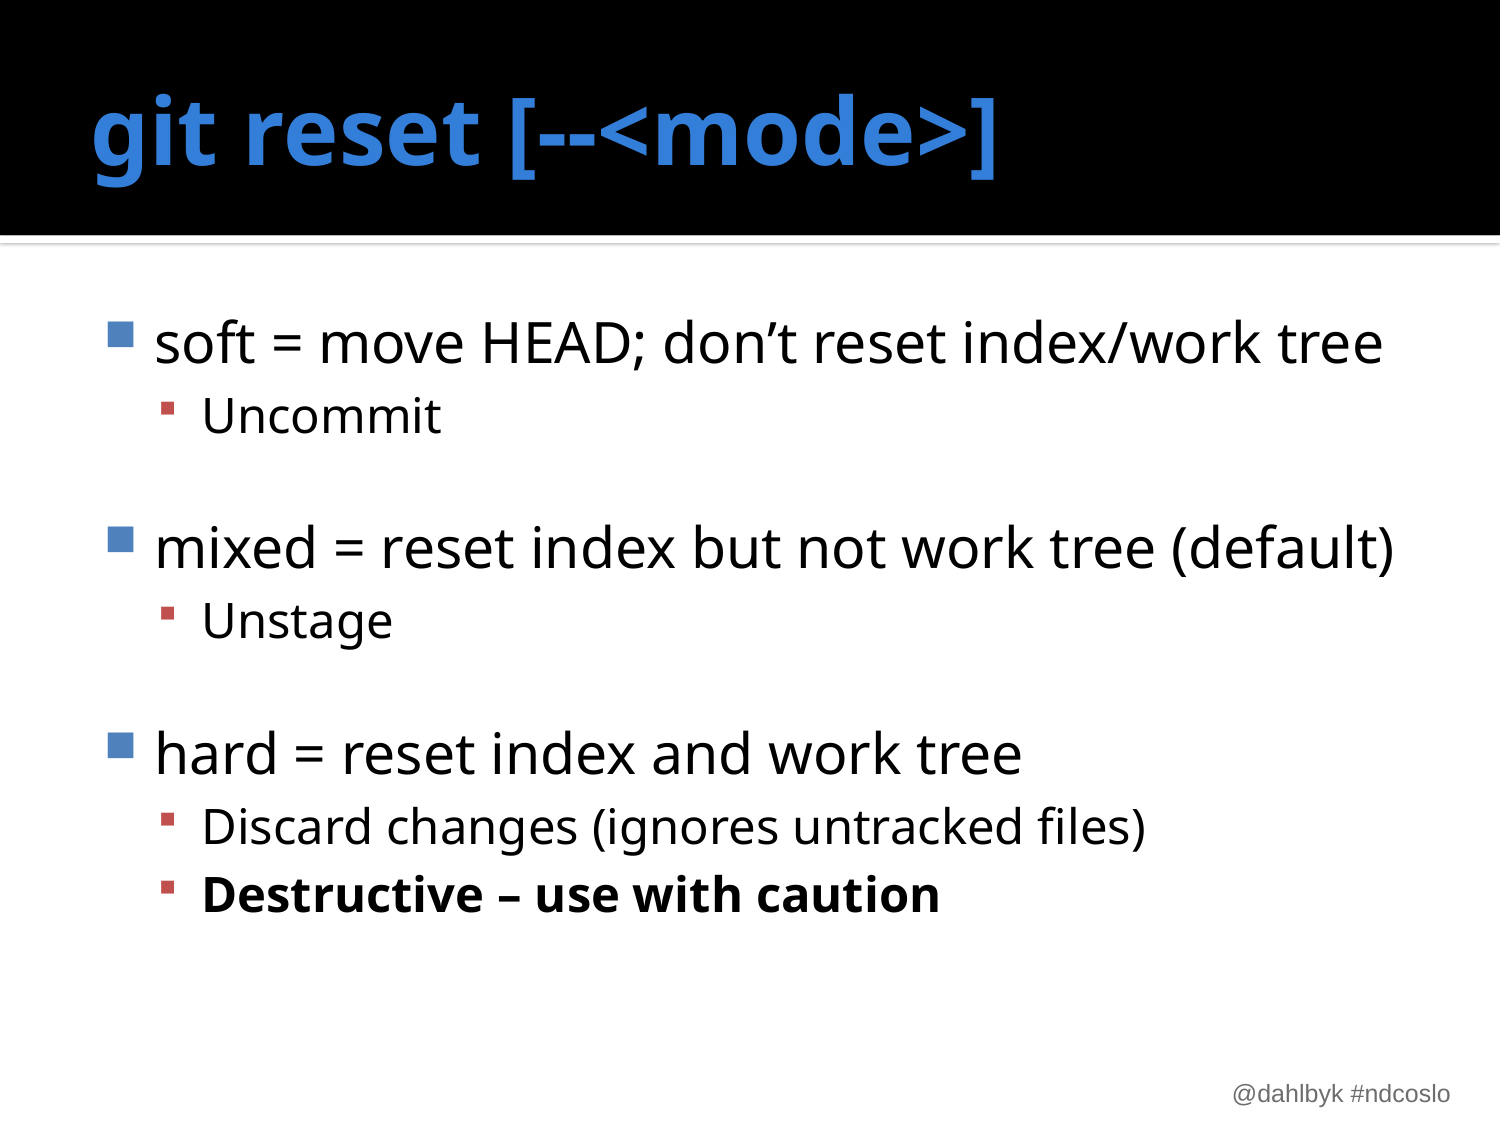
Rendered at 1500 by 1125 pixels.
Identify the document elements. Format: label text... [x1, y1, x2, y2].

list soft = move HEAD; don’t reset index/work tree Uncommit mixed = reset index but not work tree (default) Unstage hard = reset index and work tree Discard changes (ignores untracked files) Destructive – use with caution [75, 291, 1425, 1058]
title git reset [--<mode>] [75, 25, 1425, 231]
slide_number @dahlbyk #ndcoslo [1074, 1062, 1467, 1108]
